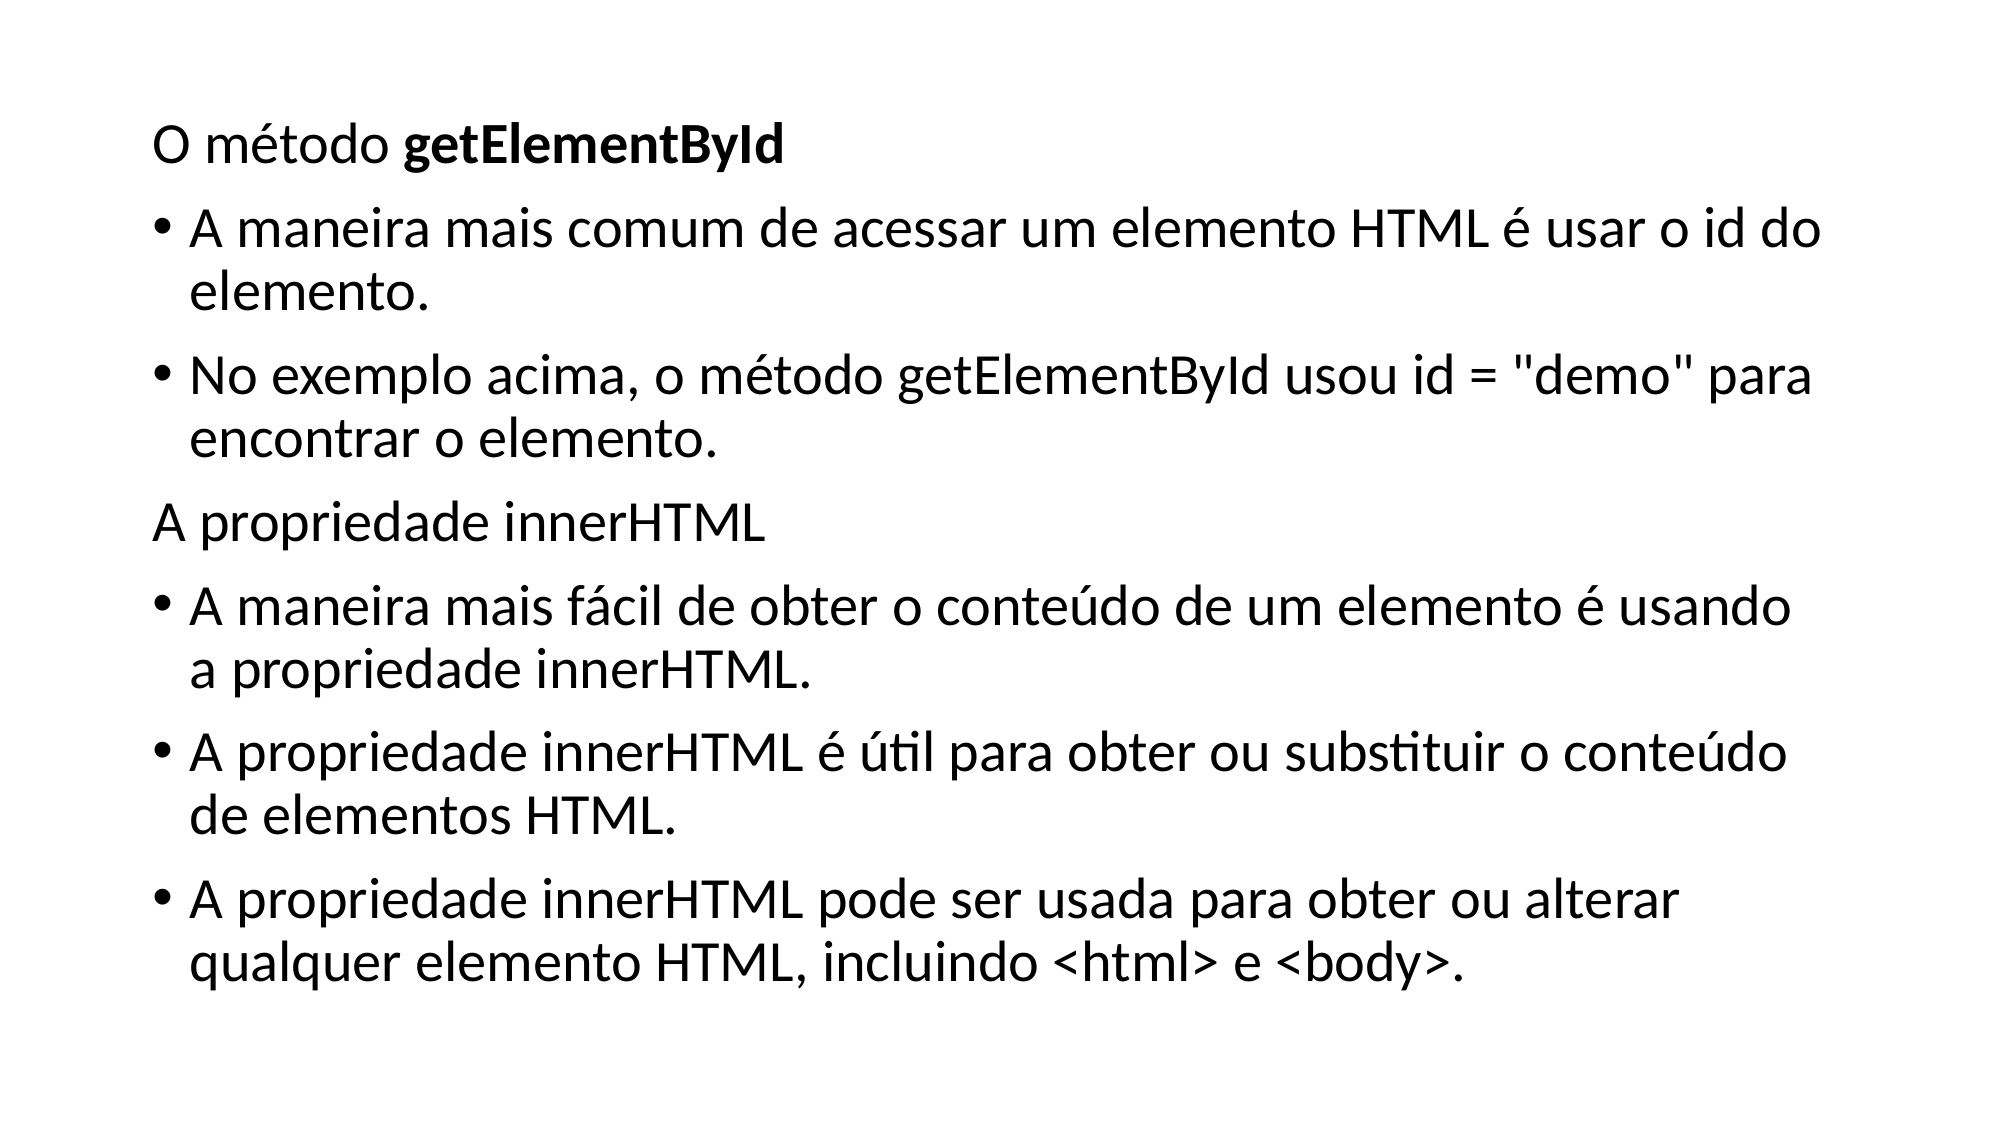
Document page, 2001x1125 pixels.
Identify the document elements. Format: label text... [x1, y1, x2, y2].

list O método getElementById A maneira mais comum de acessar um elemento HTML é usar o id do elemento. No exemplo acima, o método getElementById usou id = "demo" para encontrar o elemento. A propriedade innerHTML A maneira mais fácil de obter o conteúdo de um elemento é usando a propriedade innerHTML. A propriedade innerHTML é útil para obter ou substituir o conteúdo de elementos HTML. A propriedade innerHTML pode ser usada para obter ou alterar qualquer elemento HTML, incluindo <html> e <body>. [137, 106, 1863, 1014]
